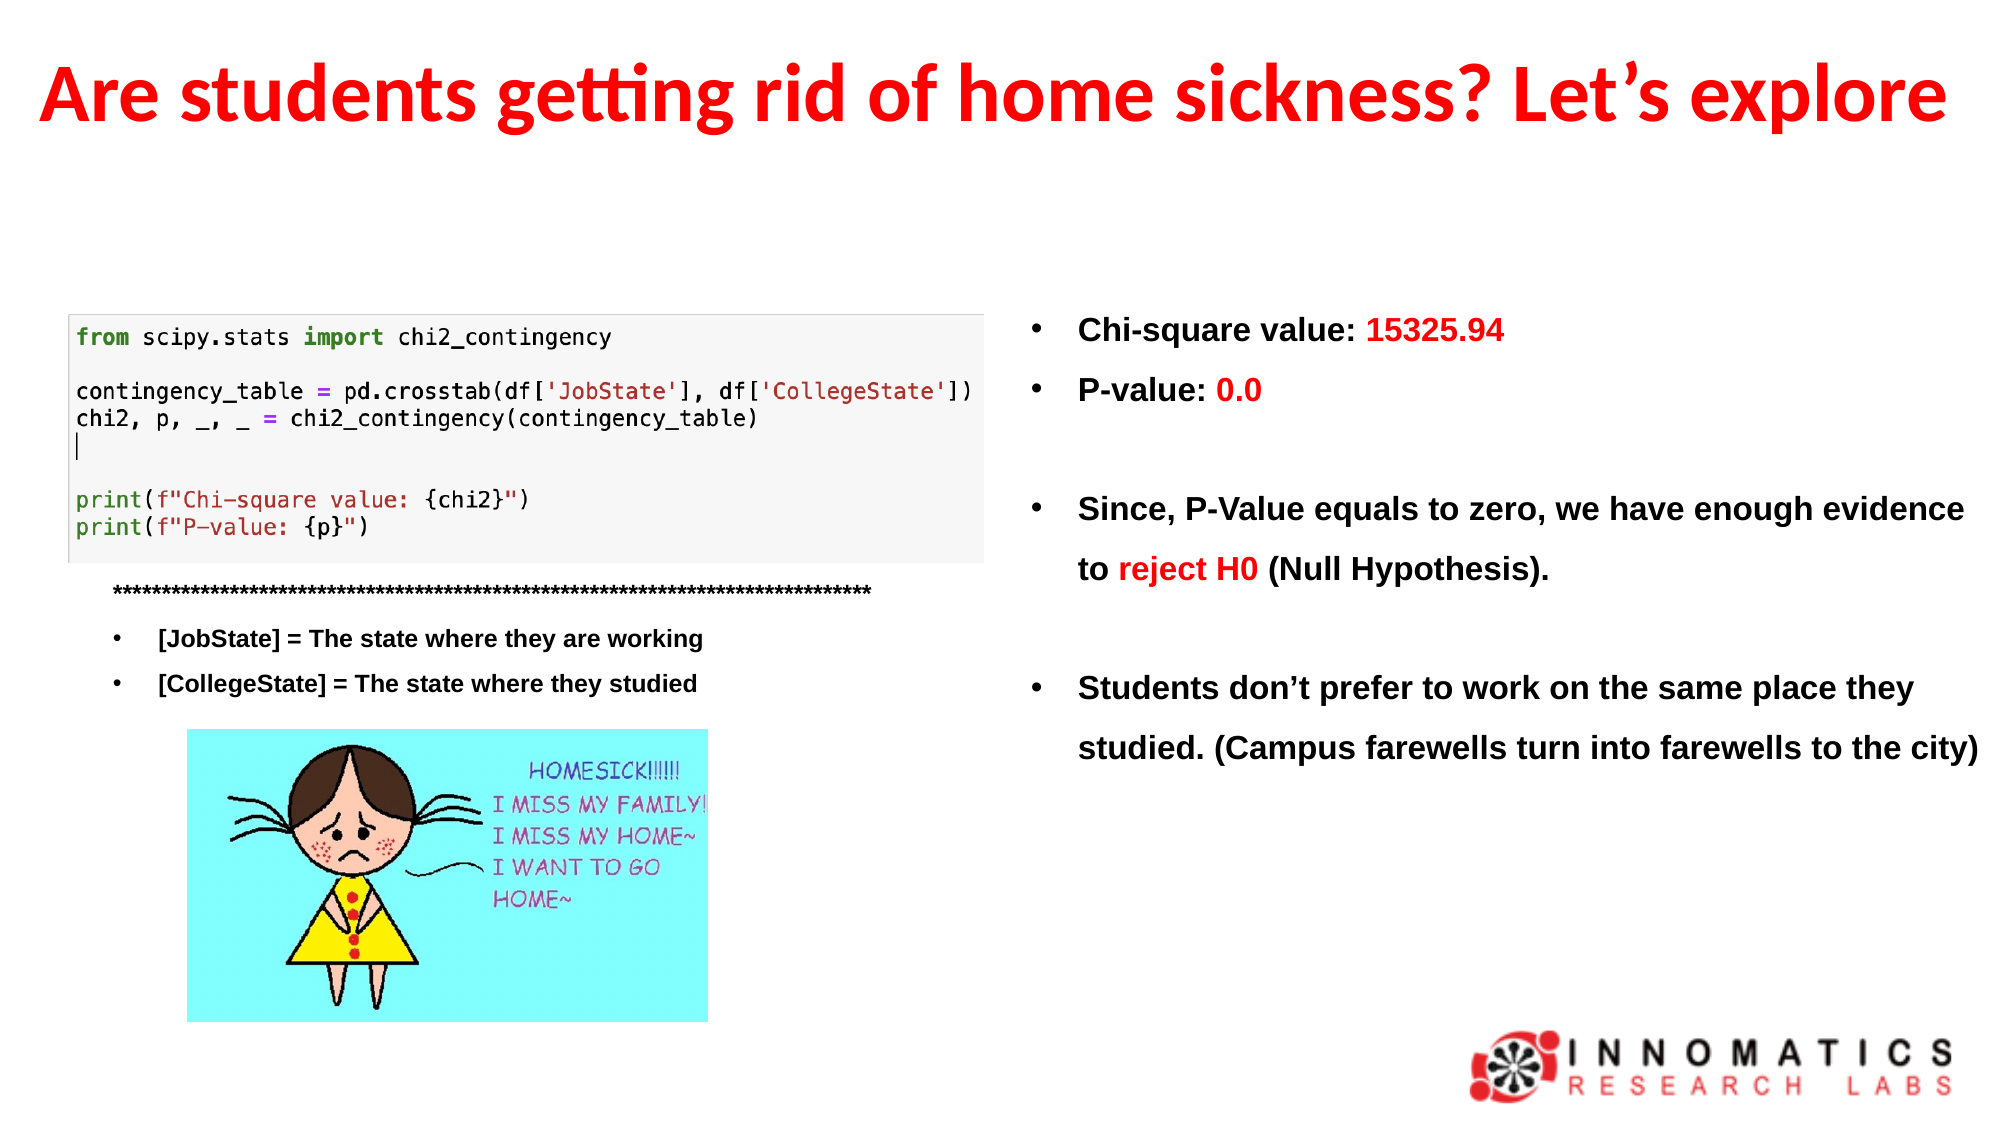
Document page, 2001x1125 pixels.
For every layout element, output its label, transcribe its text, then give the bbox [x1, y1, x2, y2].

text_box ****************************************************************************** [JobState] = The state where they are working [CollegeState] = The state where they studied [97, 555, 1016, 705]
text_box Chi-square value: 15325.94 P-value: 0.0 Since, P-Value equals to zero, we have enough evidence to reject H0 (Null Hypothesis). Students don’t prefer to work on the same place they studied. (Campus farewells turn into farewells to the city) [1015, 280, 2000, 845]
picture [187, 729, 708, 1022]
text_box Are students getting rid of home sickness? Let’s explore [25, 31, 2000, 146]
picture [65, 314, 985, 563]
picture [1445, 1014, 1975, 1125]
